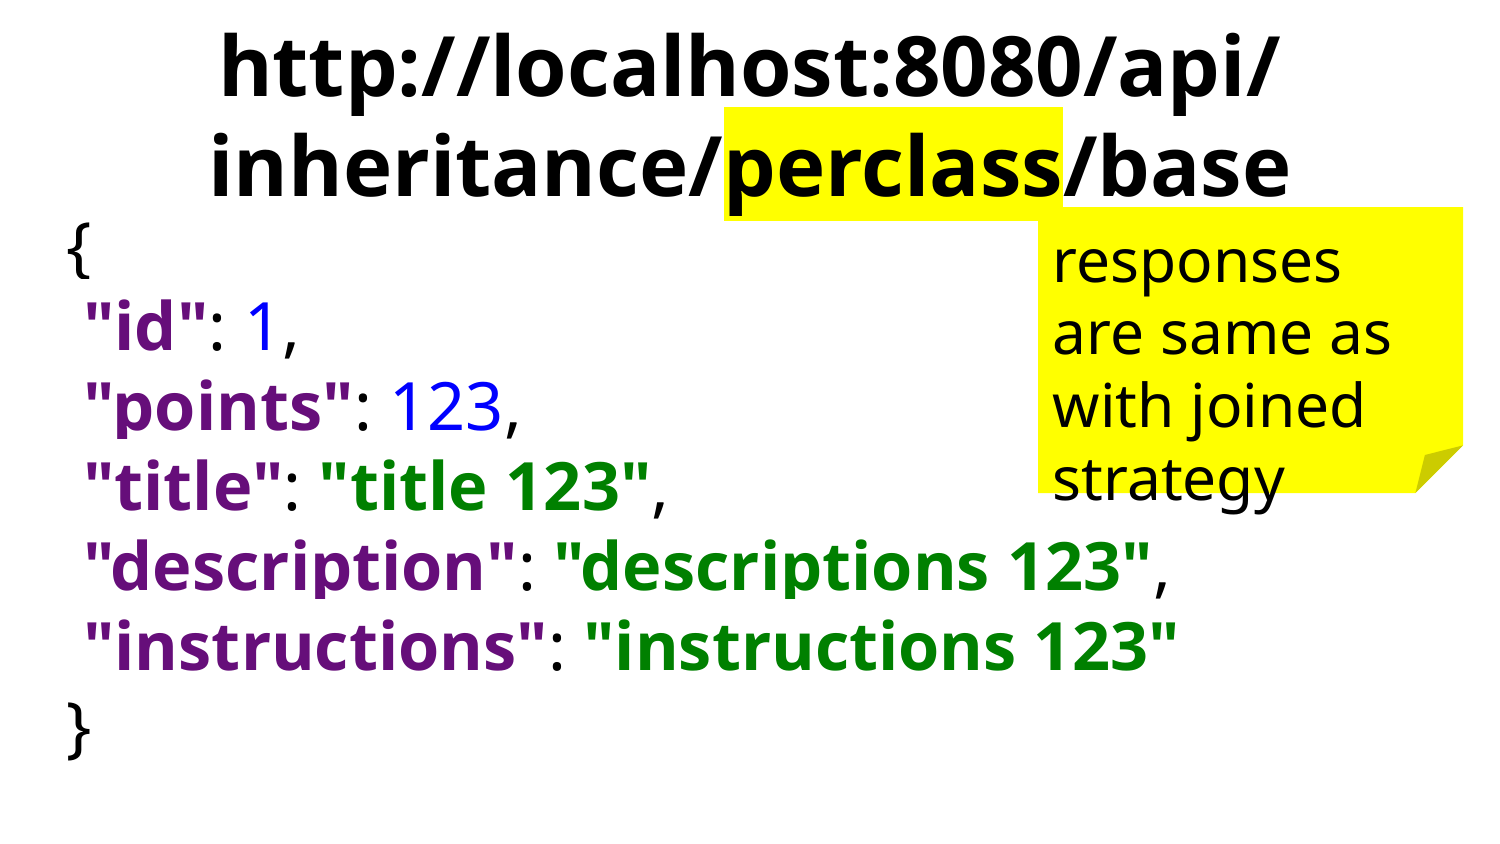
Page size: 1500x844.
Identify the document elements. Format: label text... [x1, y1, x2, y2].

text_box responses are same as with joined strategy [1038, 207, 1464, 494]
title http://localhost:8080/api/inheritance/perclass/base [51, 0, 1449, 116]
list { "id": 1, "points": 123, "title": "title 123", "description": "descriptions 123", "instructions": "instructions 123" } [51, 189, 1480, 830]
